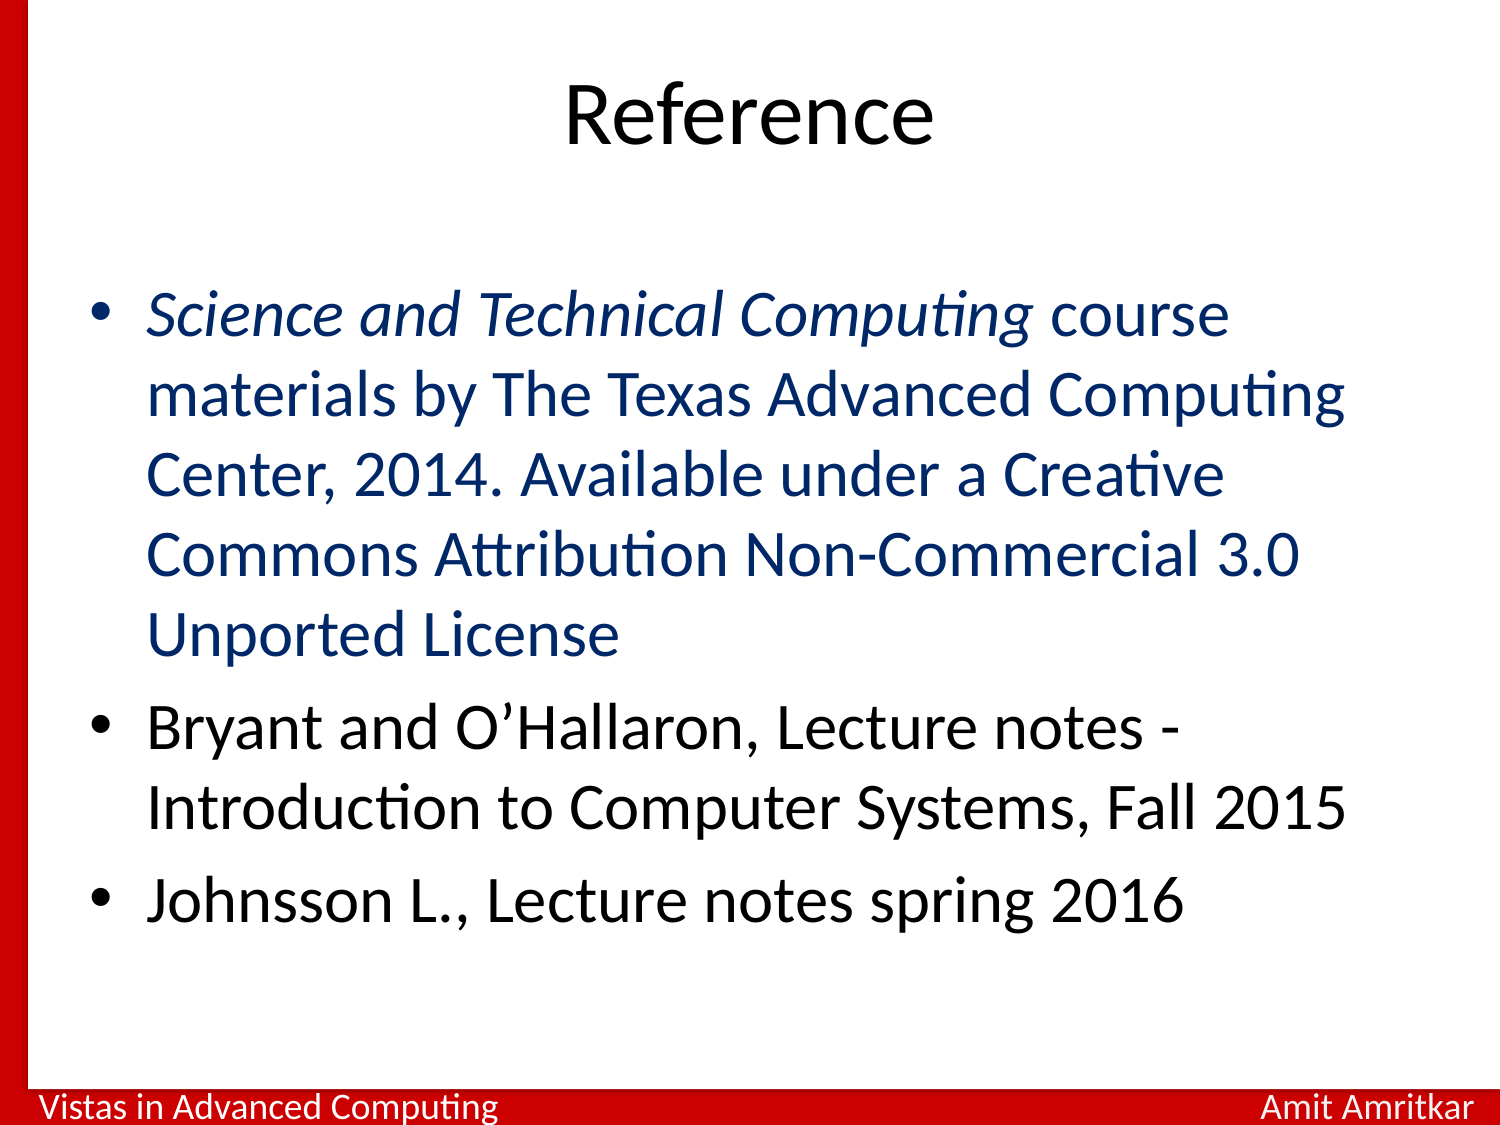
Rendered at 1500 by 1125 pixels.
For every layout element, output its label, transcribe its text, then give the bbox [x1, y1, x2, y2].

list Science and Technical Computing course materials by The Texas Advanced Computing Center, 2014. Available under a Creative Commons Attribution Non-Commercial 3.0 Unported License Bryant and O’Hallaron, Lecture notes - Introduction to Computer Systems, Fall 2015 Johnsson L., Lecture notes spring 2016 [75, 262, 1425, 1005]
title Reference [75, 45, 1425, 233]
